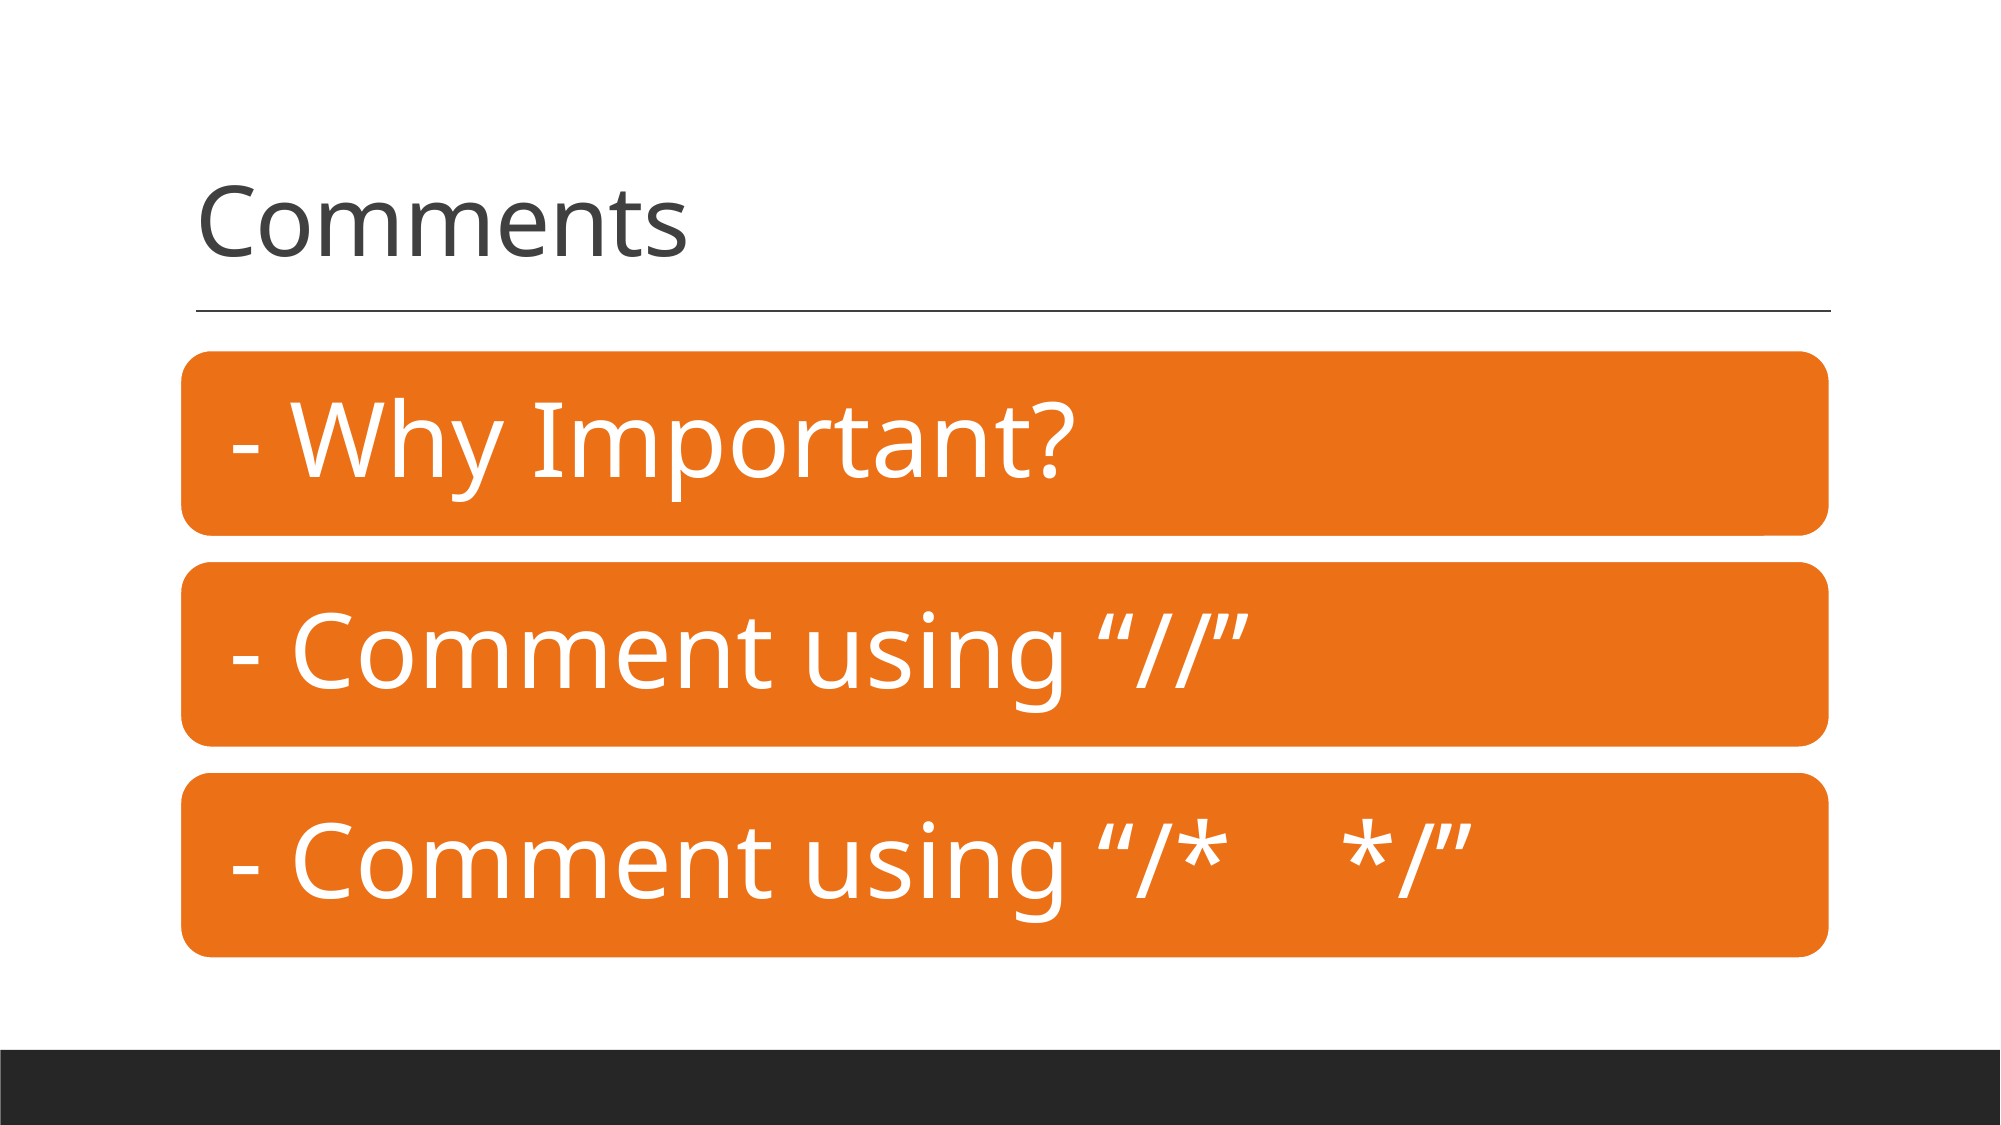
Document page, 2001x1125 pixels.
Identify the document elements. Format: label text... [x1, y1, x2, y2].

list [179, 345, 1831, 964]
title Comments [180, 47, 1830, 285]
